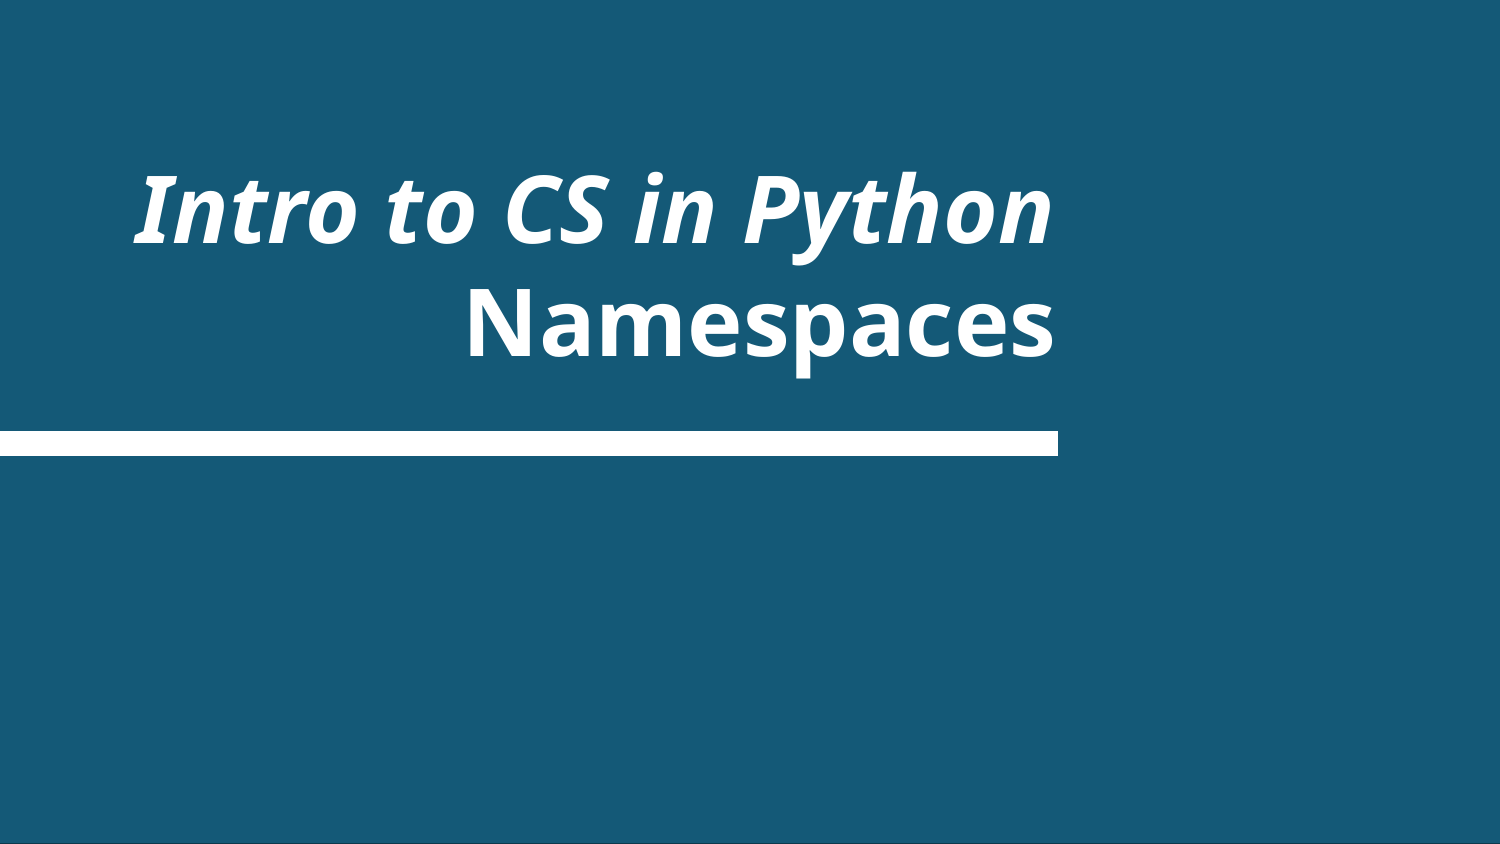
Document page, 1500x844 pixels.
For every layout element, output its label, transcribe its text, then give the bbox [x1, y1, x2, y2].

title Intro to CS in Python Namespaces [6, 112, 1072, 391]
